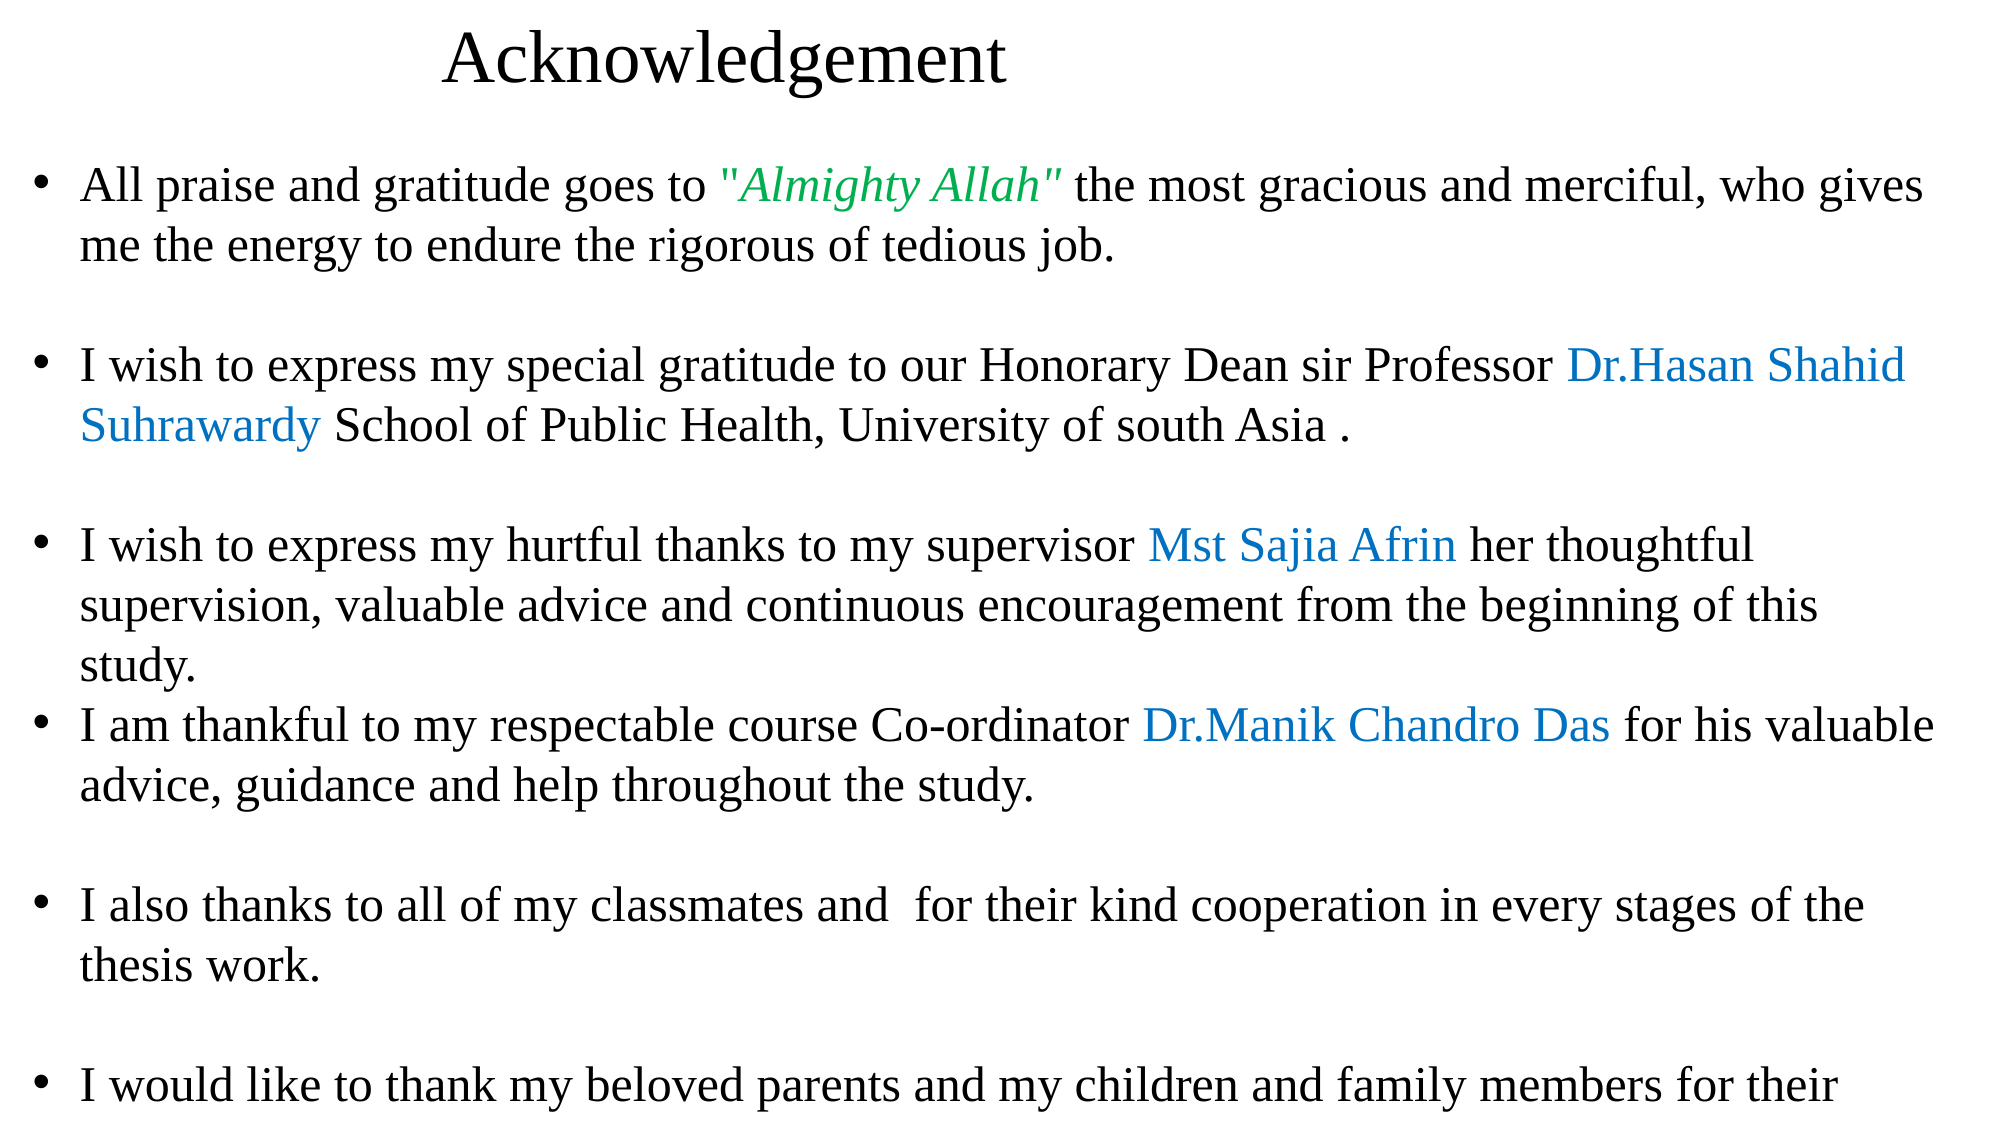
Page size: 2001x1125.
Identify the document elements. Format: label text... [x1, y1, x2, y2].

text_box Acknowledgement [205, 0, 1243, 105]
text_box All praise and gratitude goes to "Almighty Allah" the most gracious and merciful, who gives me the energy to endure the rigorous of tedious job. I wish to express my special gratitude to our Honorary Dean sir Professor Dr.Hasan Shahid Suhrawardy School of Public Health, University of south Asia . I wish to express my hurtful thanks to my supervisor Mst Sajia Afrin her thoughtful supervision, valuable advice and continuous encouragement from the beginning of this study. I am thankful to my respectable course Co-ordinator Dr.Manik Chandro Das for his valuable advice, guidance and help throughout the study. I also thanks to all of my classmates and for their kind cooperation in every stages of the thesis work. I would like to thank my beloved parents and my children and family members for their support during my dissertation. [0, 144, 1950, 1125]
